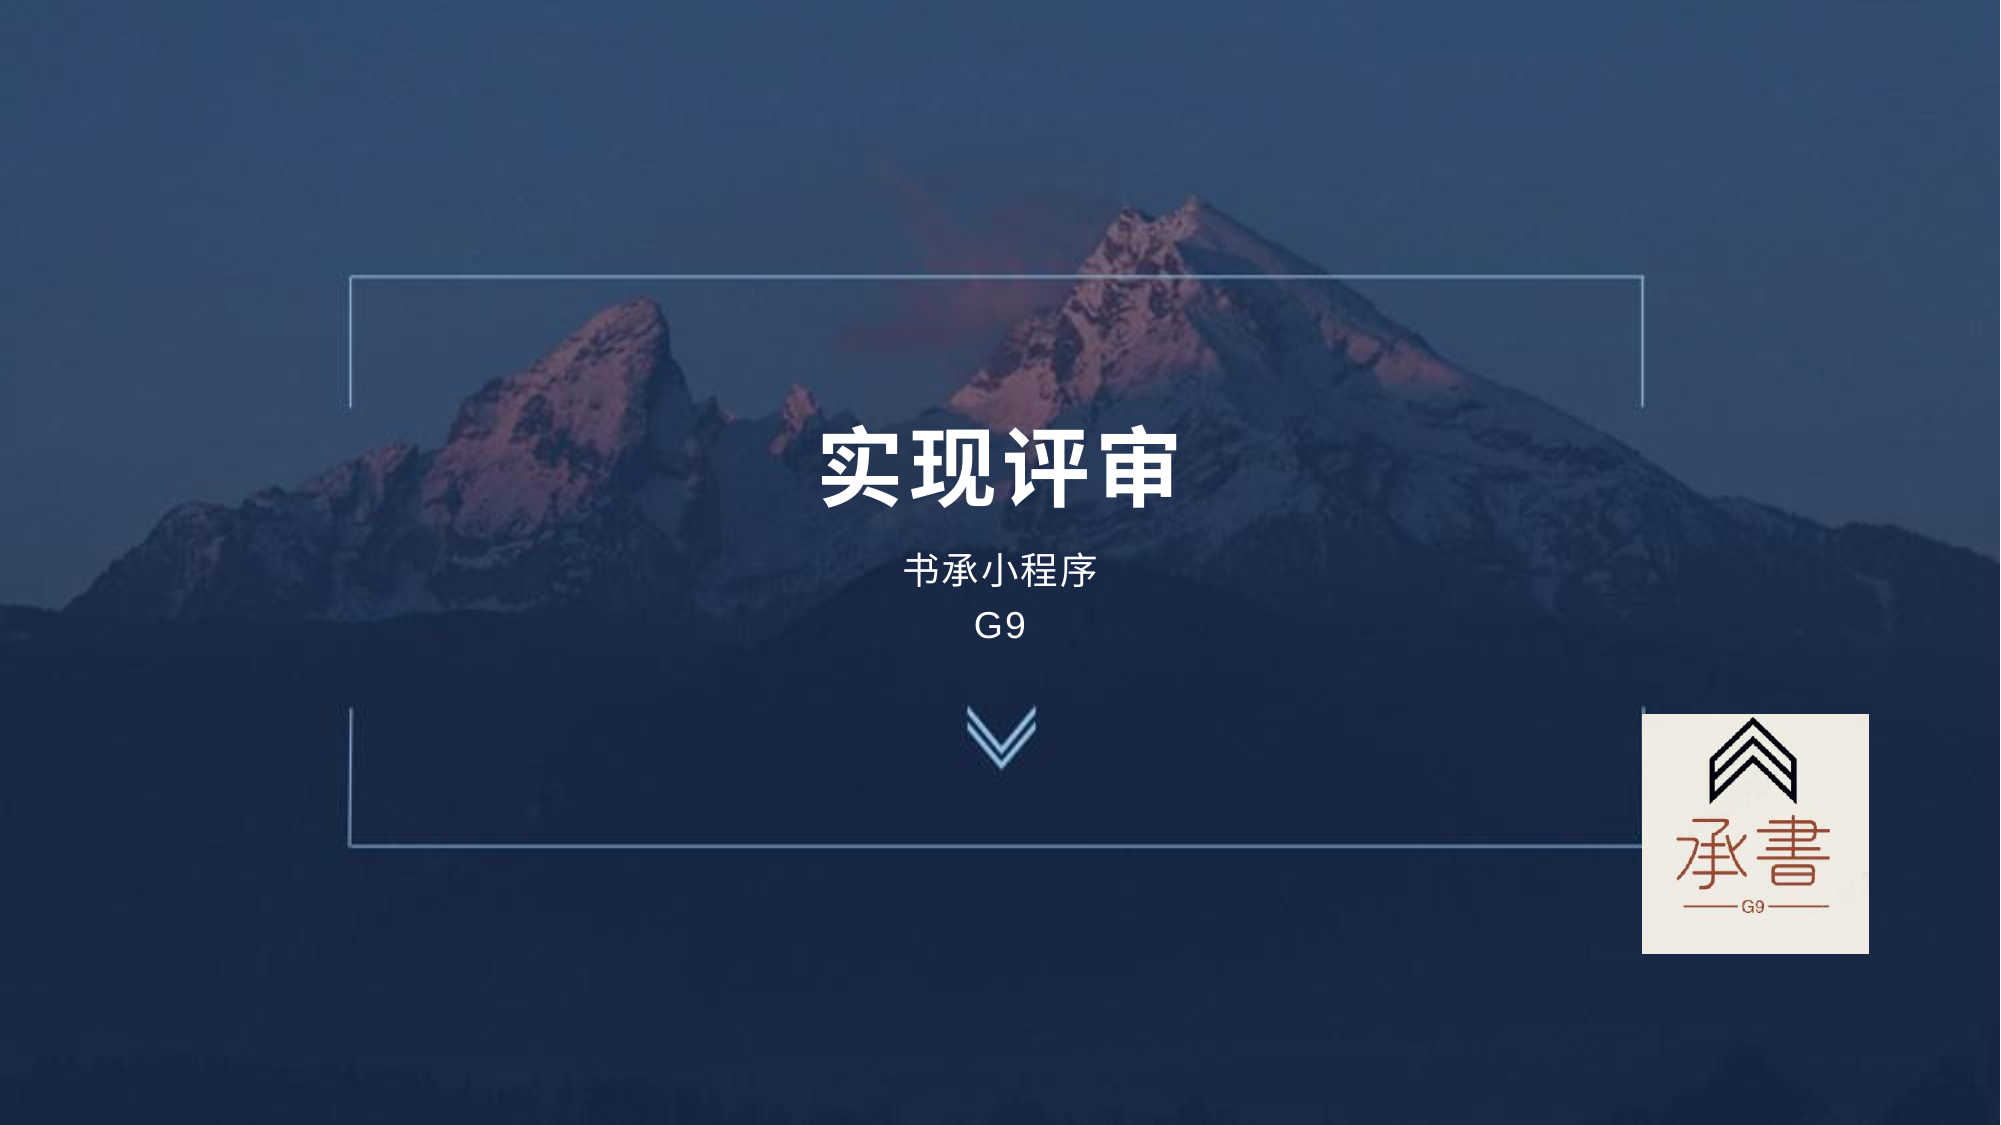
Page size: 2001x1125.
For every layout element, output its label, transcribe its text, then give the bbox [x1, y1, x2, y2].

title 实现评审 [270, 337, 1730, 518]
picture [0, 0, 2000, 1125]
subtitle 书承小程序 G9 [270, 538, 1730, 788]
